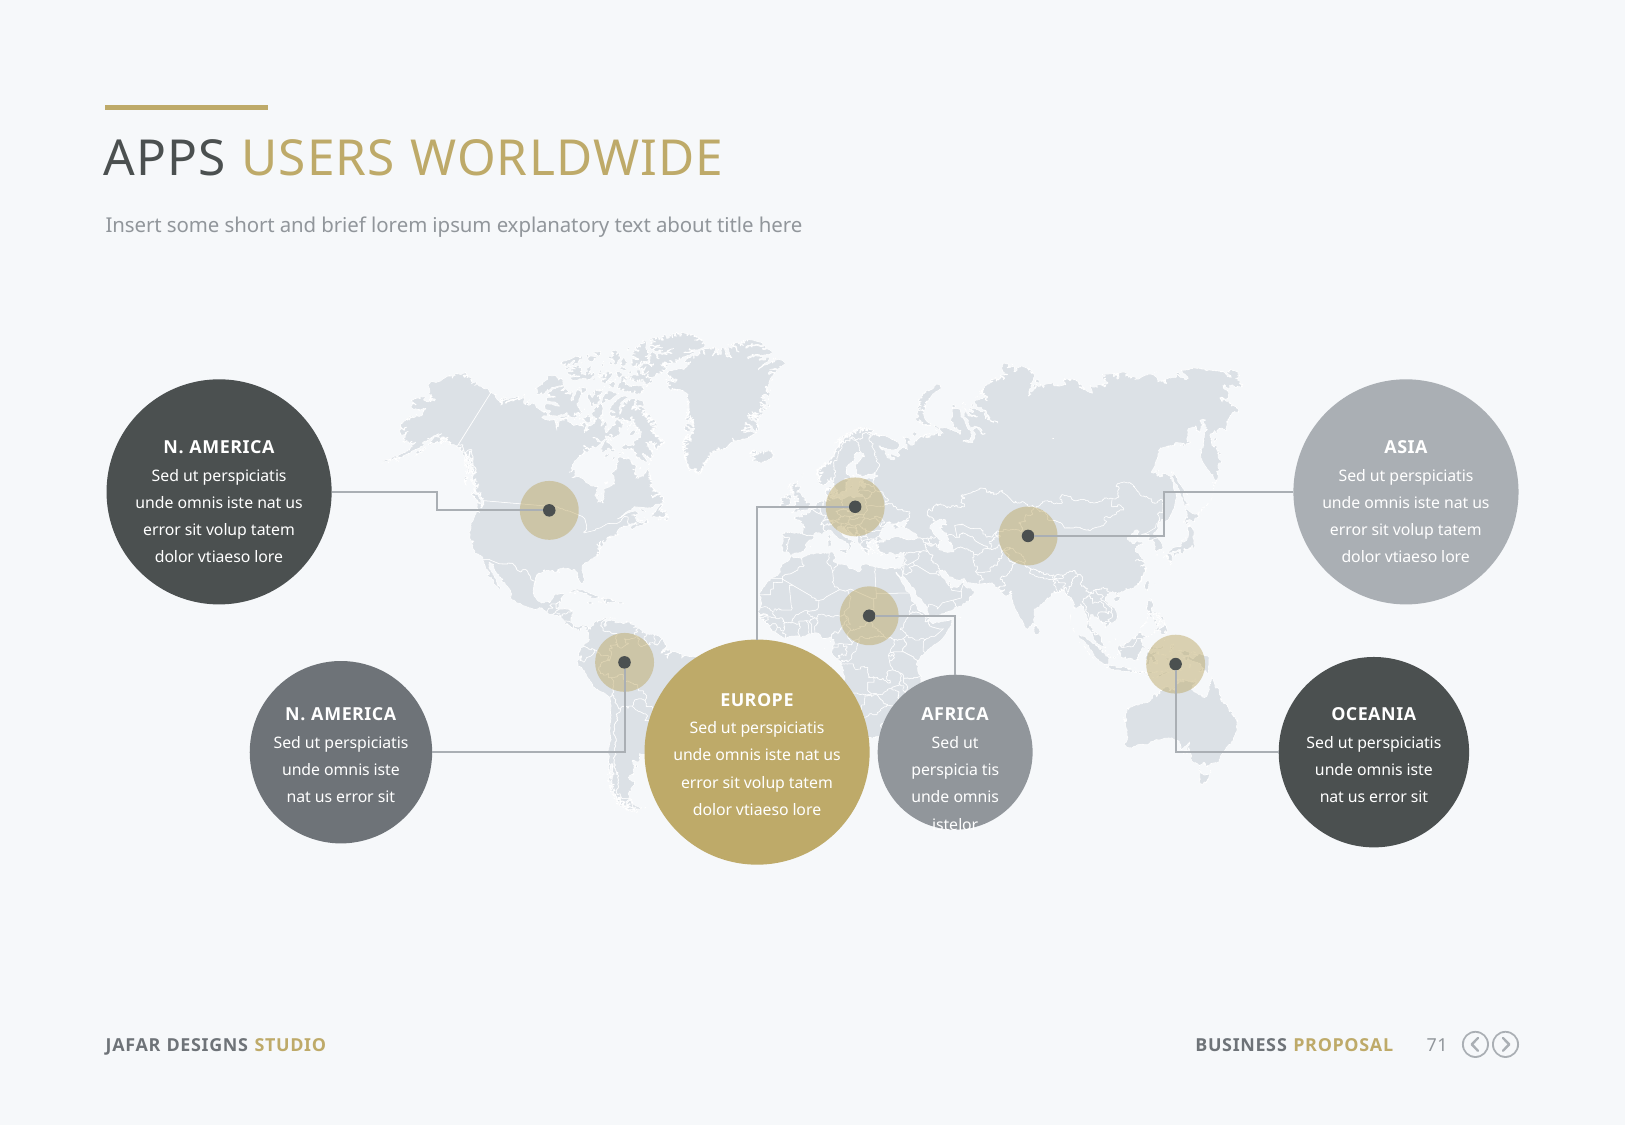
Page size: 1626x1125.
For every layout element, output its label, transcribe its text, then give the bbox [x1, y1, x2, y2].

text_box [905, 813, 1005, 831]
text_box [825, 477, 885, 537]
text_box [1175, 670, 1279, 753]
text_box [998, 506, 1058, 566]
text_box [1319, 435, 1493, 567]
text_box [519, 480, 579, 540]
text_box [885, 605, 945, 686]
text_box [839, 586, 899, 646]
text_box [1277, 655, 1471, 849]
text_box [331, 491, 543, 511]
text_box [132, 435, 306, 567]
text_box [105, 378, 333, 565]
list Insert some short and brief lorem ipsum explanatory text about title here [105, 209, 1519, 241]
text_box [757, 506, 849, 640]
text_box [886, 702, 1024, 807]
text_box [1034, 491, 1294, 536]
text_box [670, 687, 844, 820]
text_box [595, 632, 655, 692]
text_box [1146, 634, 1206, 694]
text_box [486, 614, 571, 807]
text_box [1292, 378, 1520, 565]
text_box [661, 813, 853, 866]
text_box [272, 702, 410, 807]
list Apps Users Worldwide [103, 125, 1518, 187]
text_box [1320, 567, 1492, 606]
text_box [381, 332, 1244, 813]
text_box [248, 659, 411, 845]
text_box [133, 567, 305, 606]
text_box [1305, 702, 1443, 807]
